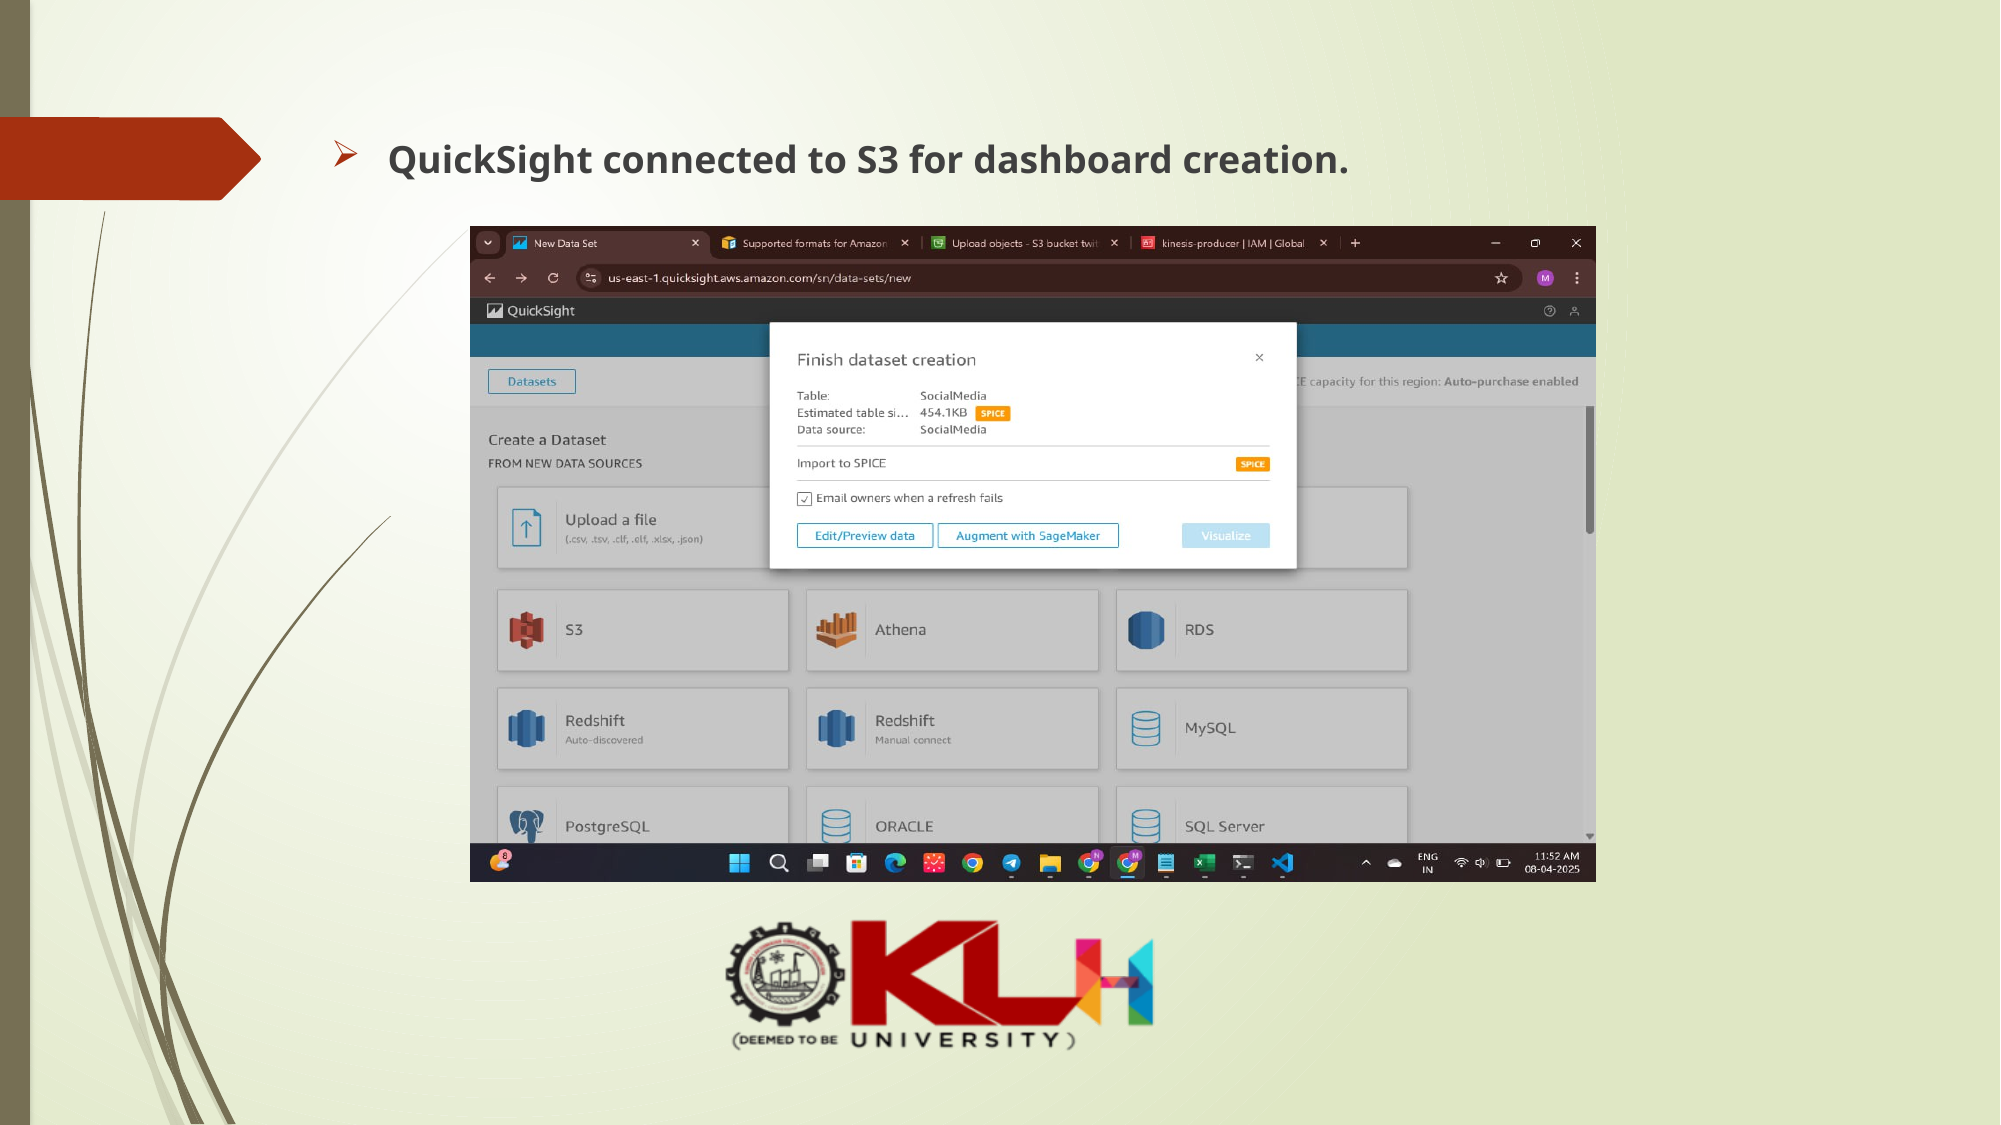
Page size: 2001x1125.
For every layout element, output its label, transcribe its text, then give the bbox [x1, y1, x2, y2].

list QuickSight connected to S3 for dashboard creation. [316, 128, 1779, 748]
picture [470, 226, 1596, 883]
picture [717, 890, 1168, 1076]
